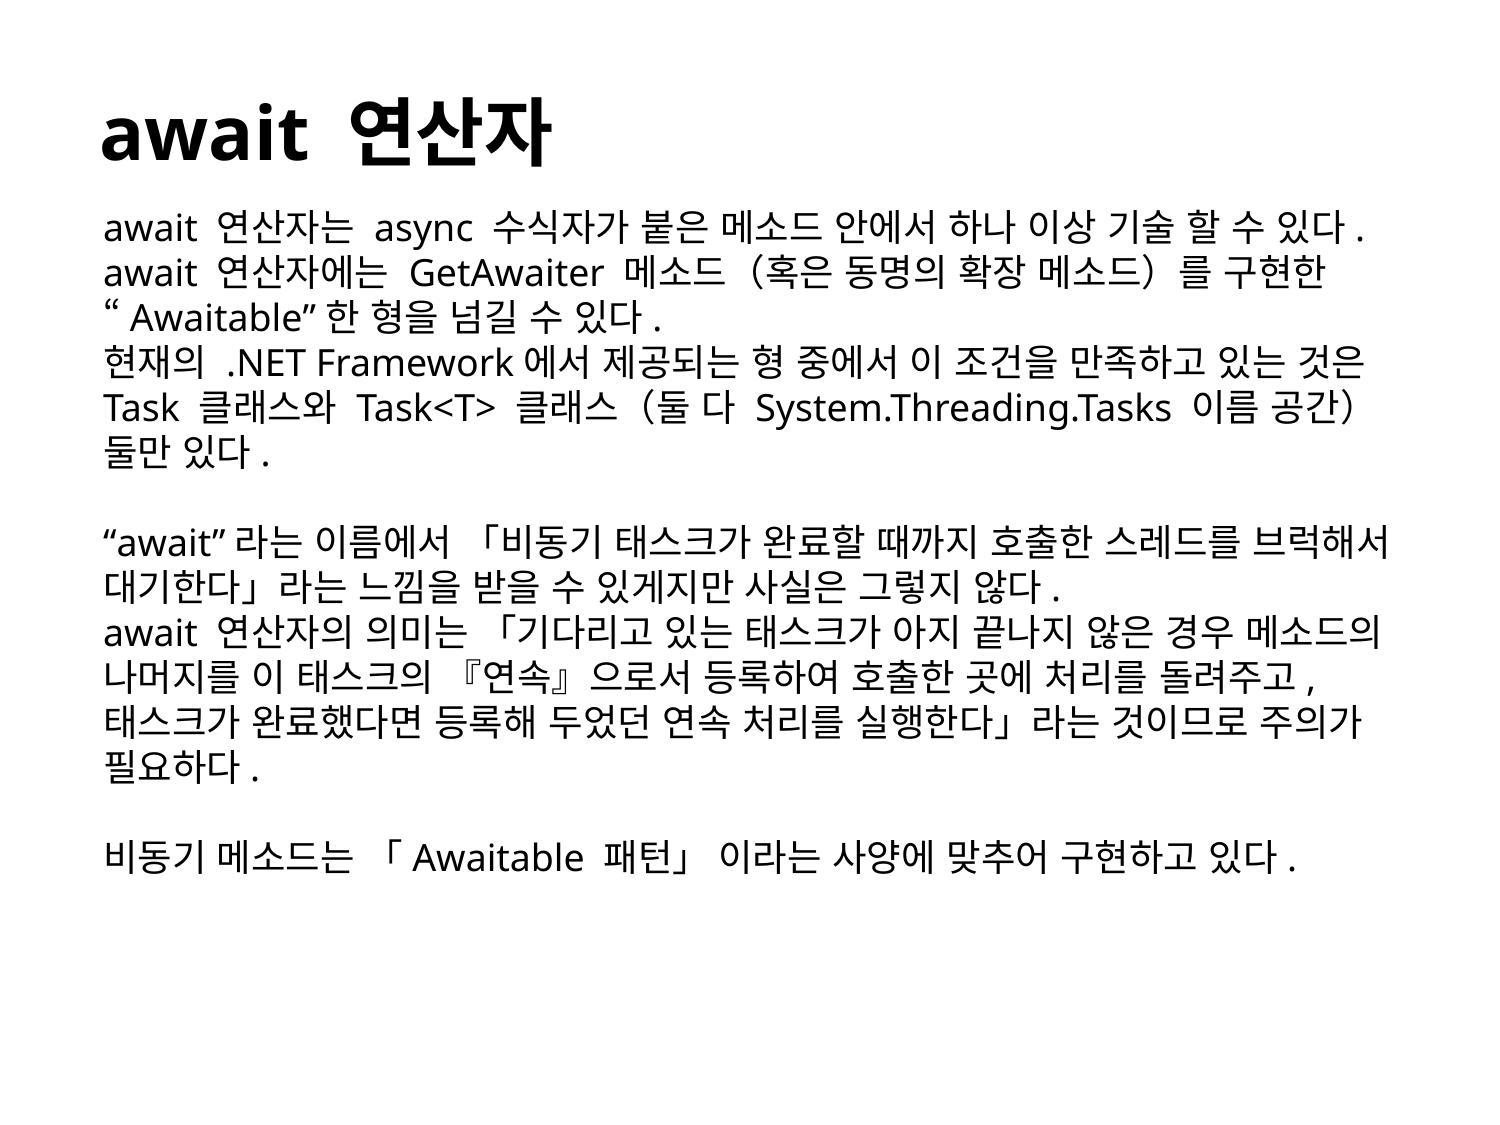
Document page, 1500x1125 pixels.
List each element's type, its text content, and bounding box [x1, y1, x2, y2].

text_box await 연산자는 async 수식자가 붙은 메소드 안에서 하나 이상 기술 할 수 있다. await 연산자에는 GetAwaiter 메소드（혹은 동명의 확장 메소드）를 구현한 “Awaitable”한 형을 넘길 수 있다. 현재의 .NET Framework에서 제공되는 형 중에서 이 조건을 만족하고 있는 것은 Task 클래스와 Task<T> 클래스（둘 다 System.Threading.Tasks 이름 공간） 둘만 있다. “await”라는 이름에서 「비동기 태스크가 완료할 때까지 호출한 스레드를 브럭해서 대기한다」라는 느낌을 받을 수 있게지만 사실은 그렇지 않다. await 연산자의 의미는 「기다리고 있는 태스크가 아지 끝나지 않은 경우 메소드의 나머지를 이 태스크의 『연속』으로서 등록하여 호출한 곳에 처리를 돌려주고, 태스크가 완료했다면 등록해 두었던 연속 처리를 실행한다」라는 것이므로 주의가 필요하다. 비동기 메소드는 「Awaitable 패턴」 이라는 사양에 맞추어 구현하고 있다. [88, 196, 1412, 886]
text_box await 연산자 [84, 78, 569, 183]
